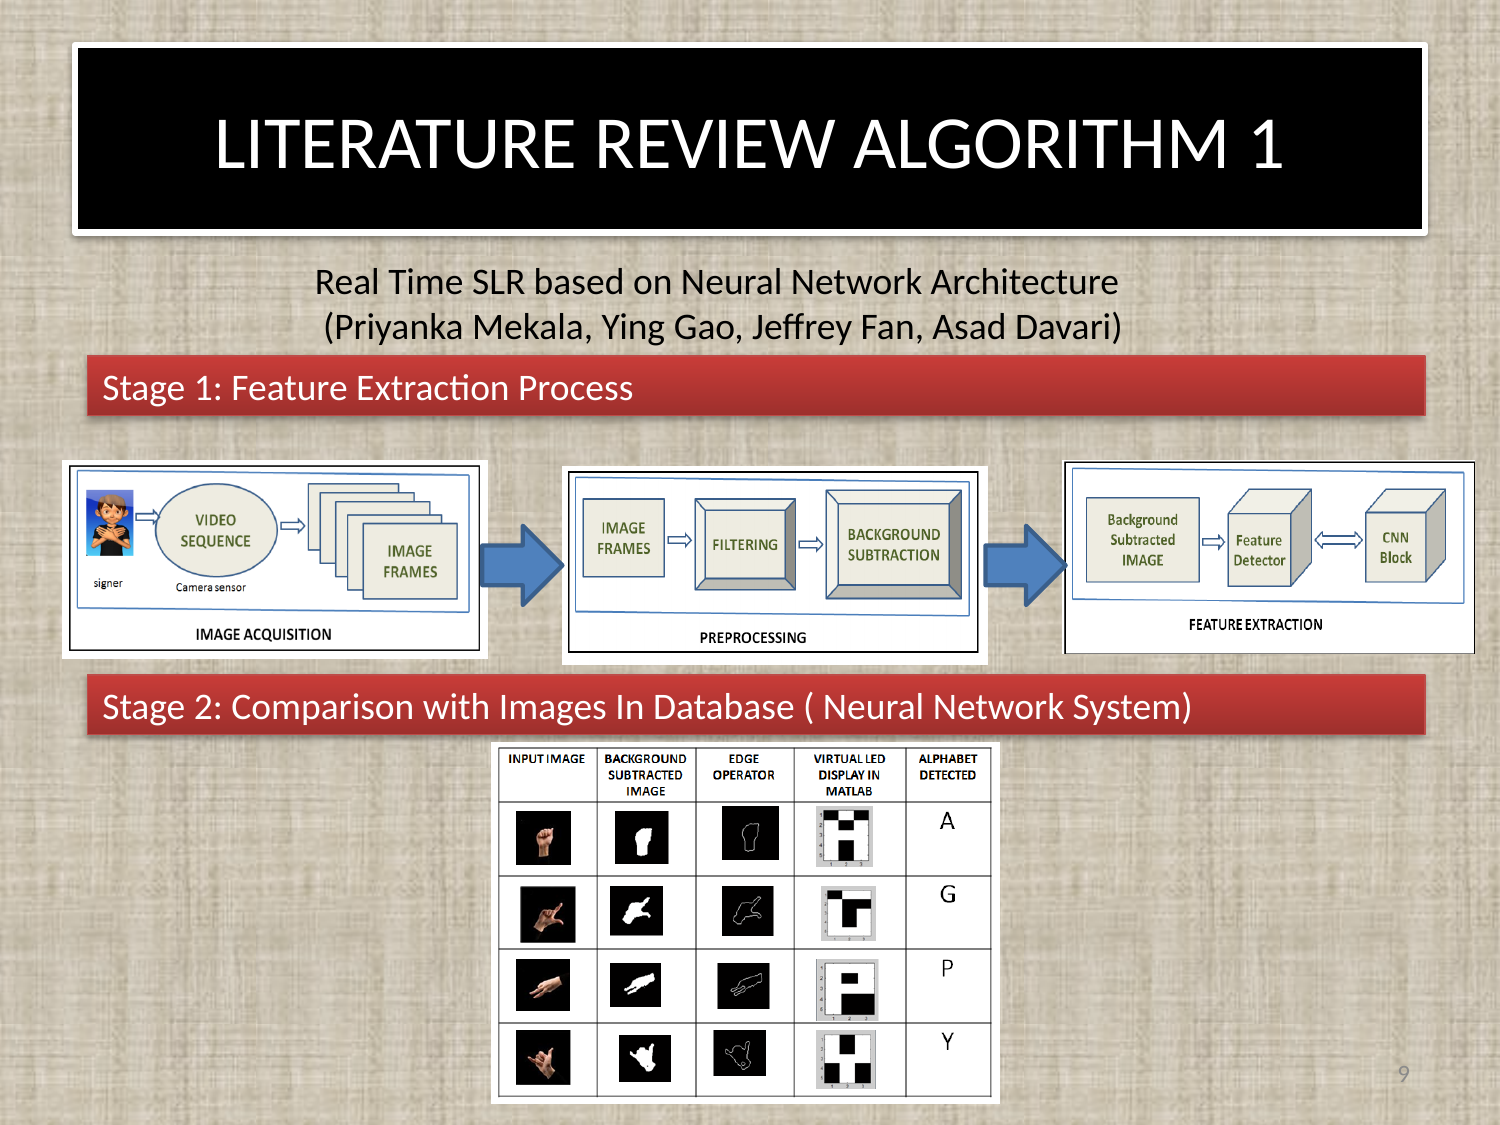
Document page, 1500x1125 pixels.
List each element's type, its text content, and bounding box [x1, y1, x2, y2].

text_box Stage 2: Comparison with Images In Database ( Neural Network System) [87, 674, 1426, 735]
text_box [491, 523, 557, 608]
text_box Real Time SLR based on Neural Network Architecture (Priyanka Mekala, Ying Gao, Jeffrey Fan, Asad Davari) [299, 249, 1425, 355]
picture [0, 0, 1500, 1125]
slide_number 9 [1074, 1042, 1425, 1103]
title LITERATURE REVIEW ALGORITHM 1 [72, 42, 1428, 236]
text_box [991, 523, 1057, 608]
text_box Stage 1: Feature Extraction Process [87, 355, 1426, 416]
